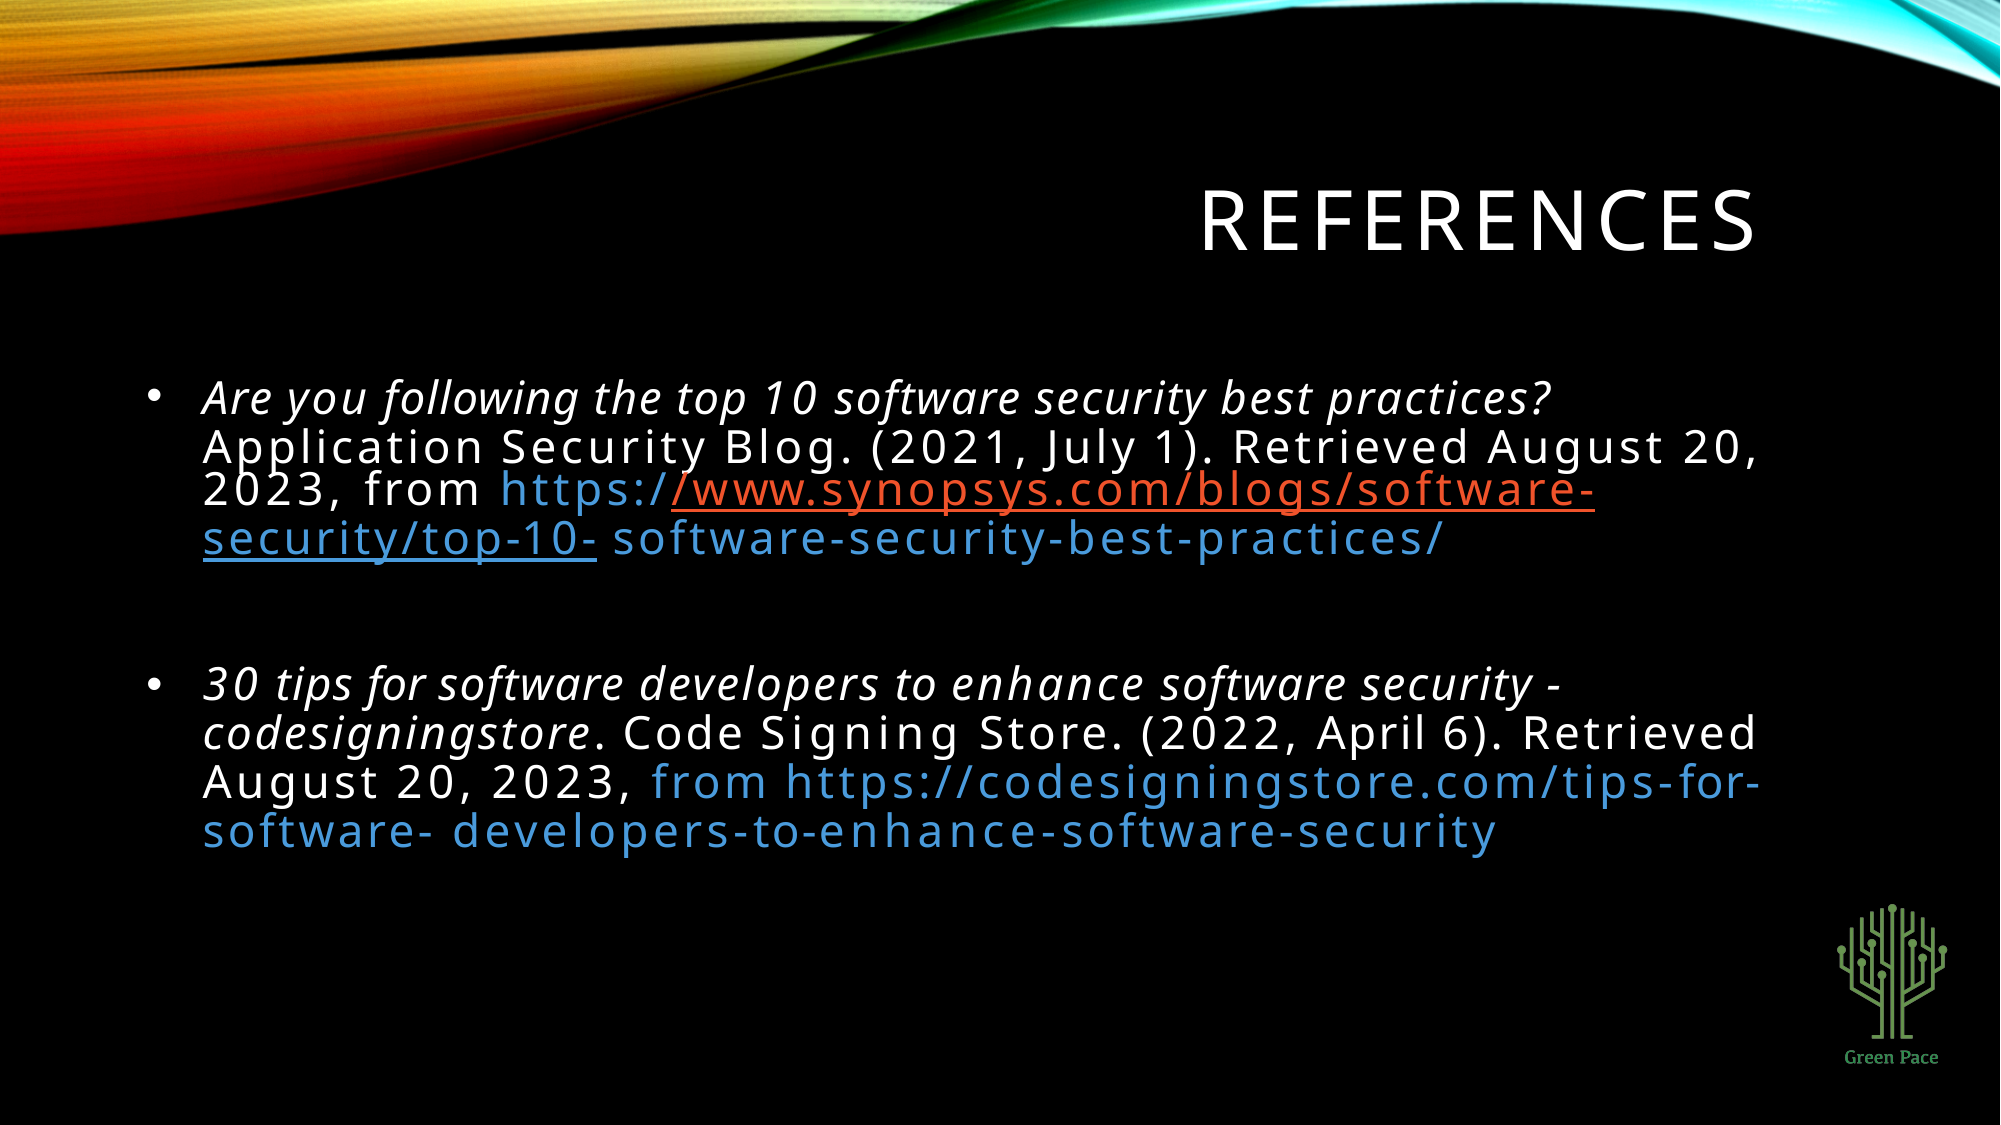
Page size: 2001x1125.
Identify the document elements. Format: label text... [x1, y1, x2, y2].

picture [1817, 891, 1964, 1082]
text_box • [144, 651, 165, 709]
text_box Are you following the top 10 software security best practices? Application Security Blog. (2021, July 1). Retrieved August 20, 2023, from https://www.synopsys.com/blogs/software-security/top-10- software-security-best-practices/ [200, 365, 1811, 572]
text_box • [144, 362, 165, 420]
text_box 30 tips for software developers to enhance software security - codesigningstore. Code Signing Store. (2022, April 6). Retrieved August 20, 2023, from https://codesigningstore.com/tips-for-software- developers-to-enhance-software-security [200, 654, 1847, 858]
picture [0, 0, 2000, 237]
title REFERENCES [243, 121, 1757, 312]
